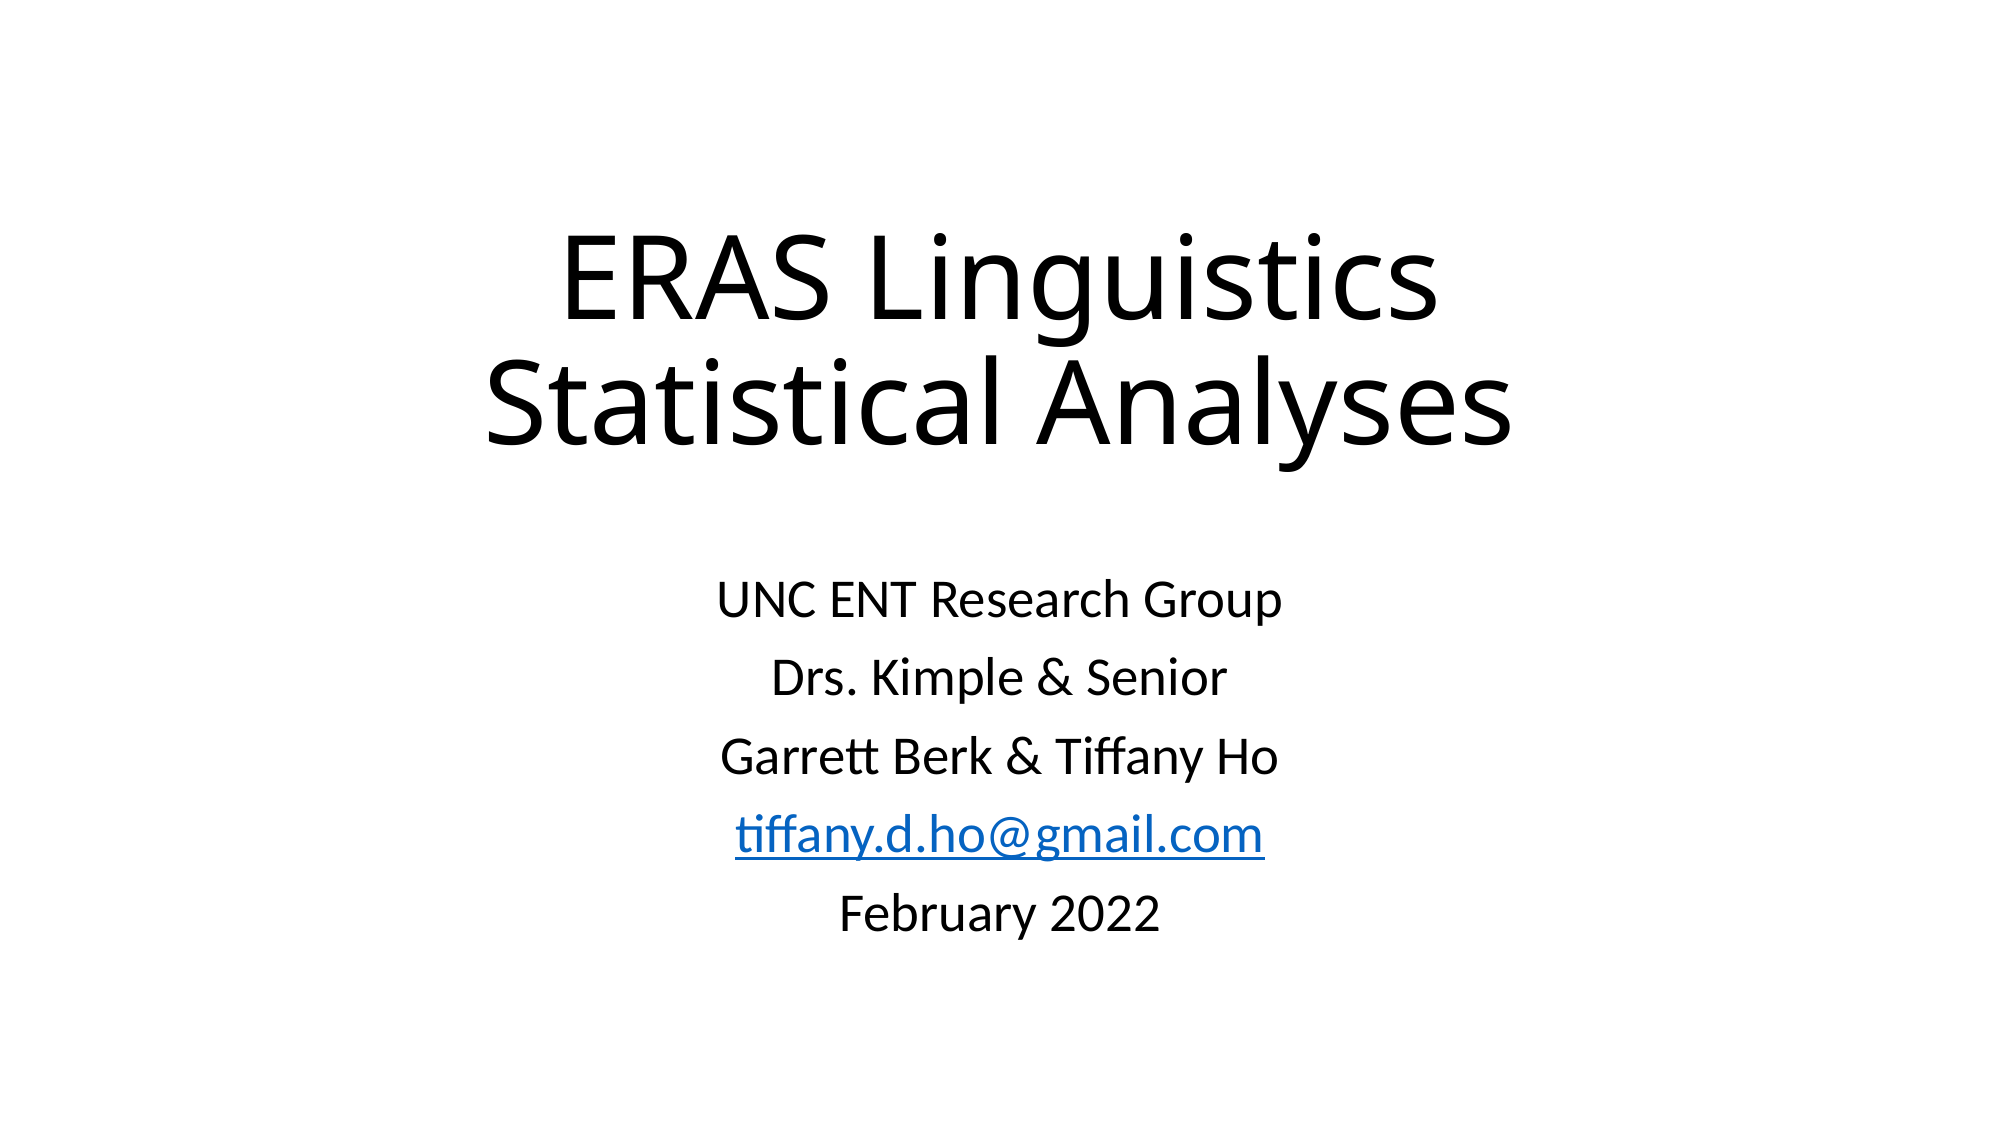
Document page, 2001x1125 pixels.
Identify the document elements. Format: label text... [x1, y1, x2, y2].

title ERAS Linguistics Statistical Analyses [249, 111, 1750, 478]
subtitle UNC ENT Research Group Drs. Kimple & Senior Garrett Berk & Tiffany Ho tiffany.d.ho@gmail.com February 2022 [249, 562, 1750, 955]
